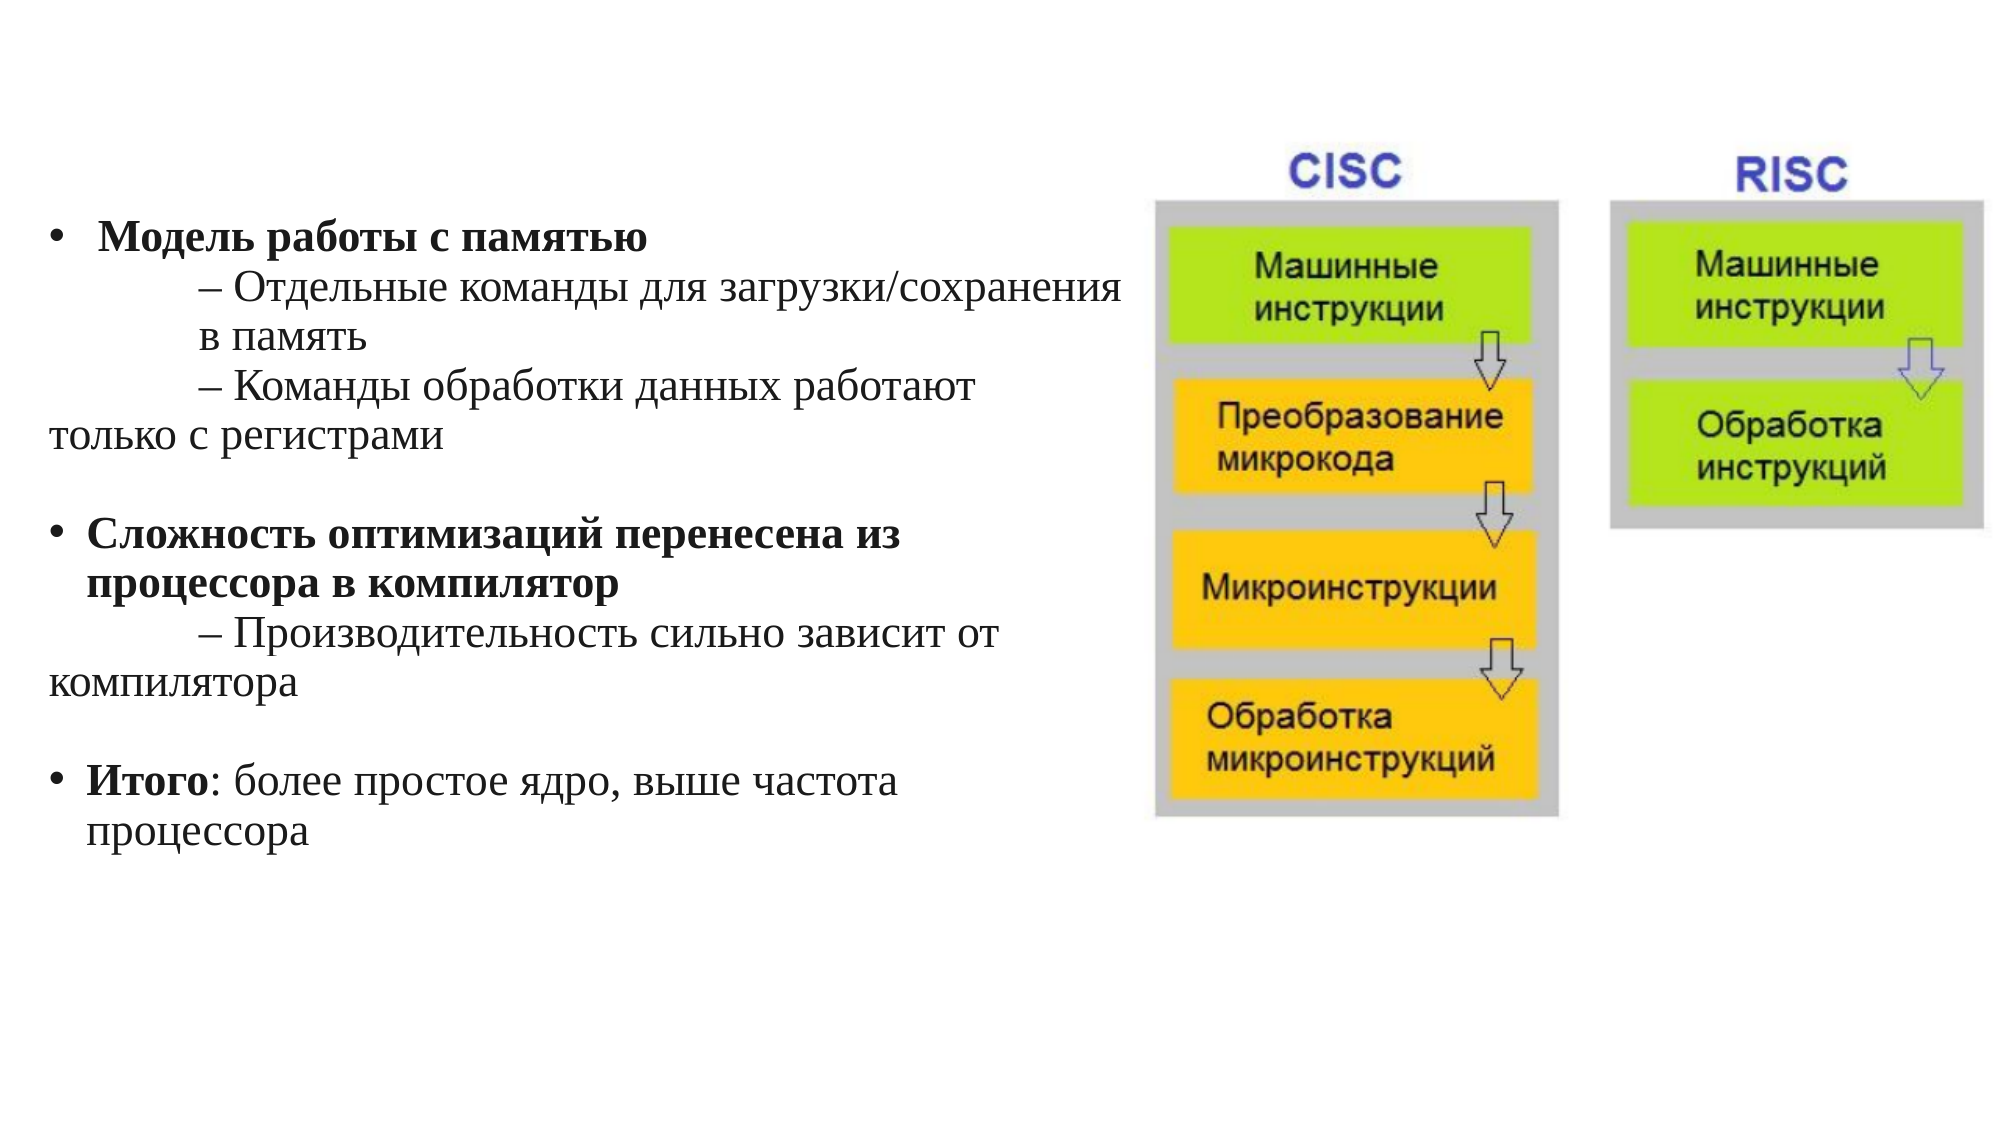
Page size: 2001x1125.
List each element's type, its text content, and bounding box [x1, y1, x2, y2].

picture [1125, 111, 2000, 835]
list Модель работы с памятью – Отдельные команды для загрузки/сохранения в память – Команды обработки данных работают только с регистрами Сложность оптимизаций перенесена из процессора в компилятор – Производительность сильно зависит от компилятора Итого: более простое ядро, выше частота процессора [33, 149, 1141, 1083]
